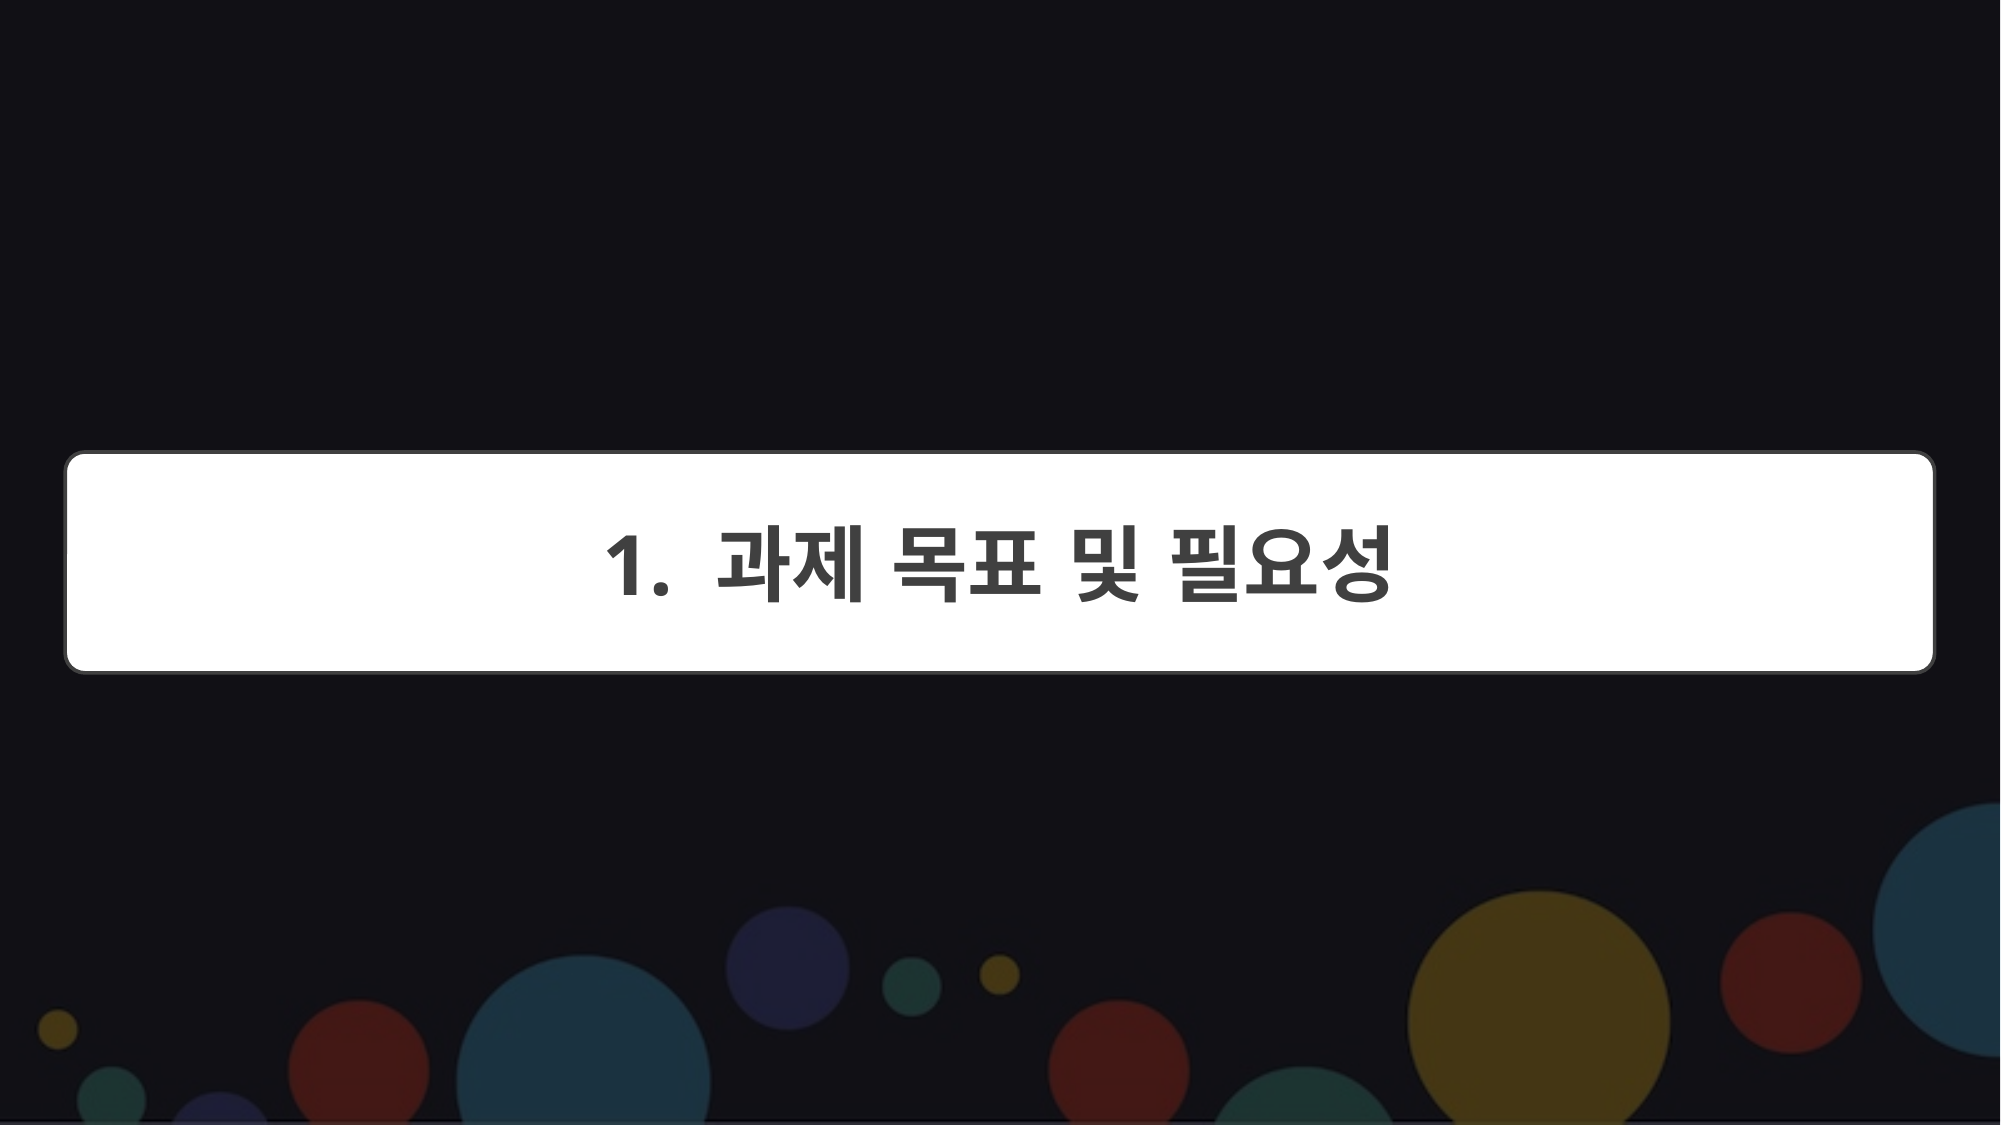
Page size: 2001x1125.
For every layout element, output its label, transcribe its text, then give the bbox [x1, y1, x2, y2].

text_box 1. 과제 목표 및 필요성 [64, 450, 1936, 674]
text_box [0, 0, 2000, 1125]
